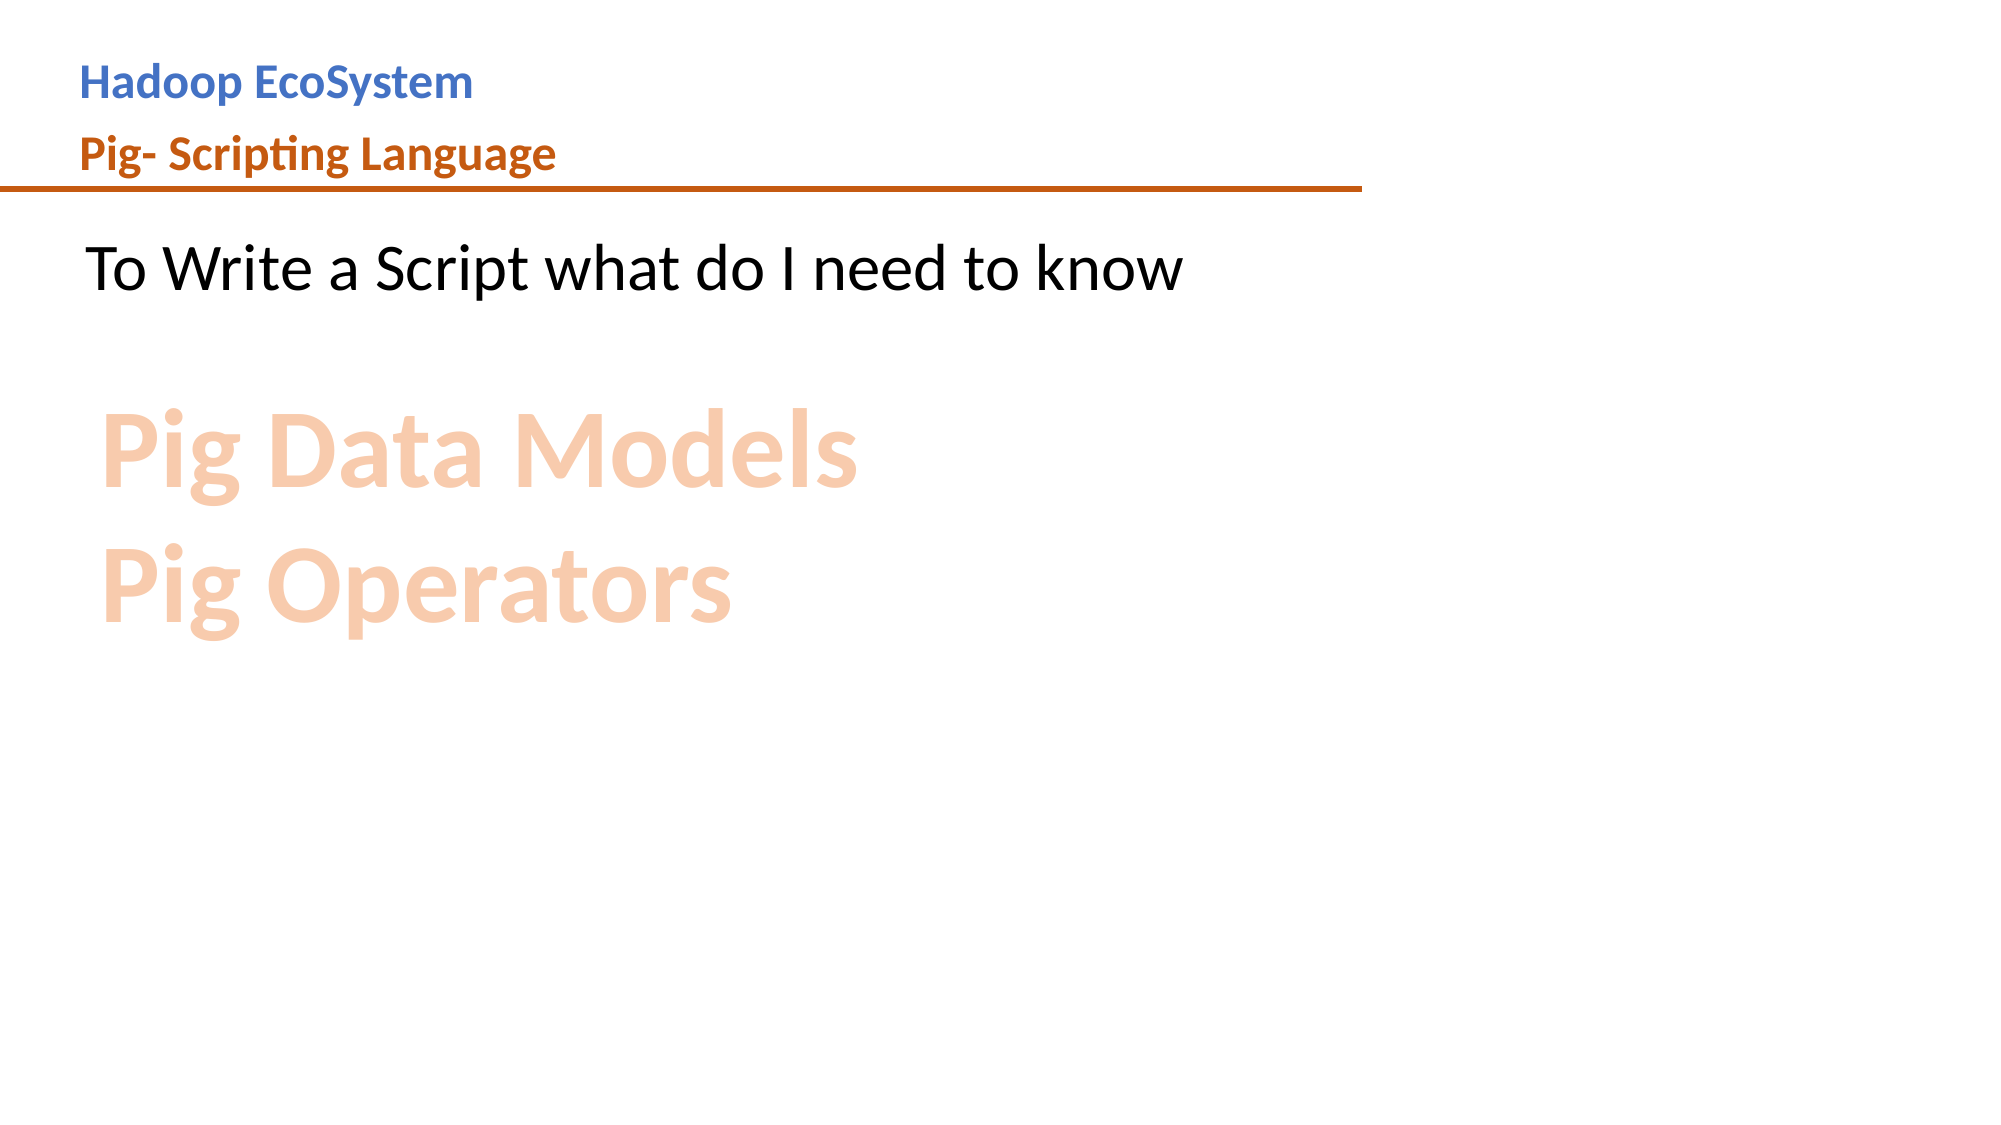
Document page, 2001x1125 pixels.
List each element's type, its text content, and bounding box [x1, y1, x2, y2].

text_box Hadoop EcoSystem [64, 41, 1295, 113]
text_box Pig Data Models Pig Operators [85, 367, 876, 653]
text_box To Write a Script what do I need to know [70, 216, 1200, 312]
text_box Pig- Scripting Language [64, 113, 1377, 189]
